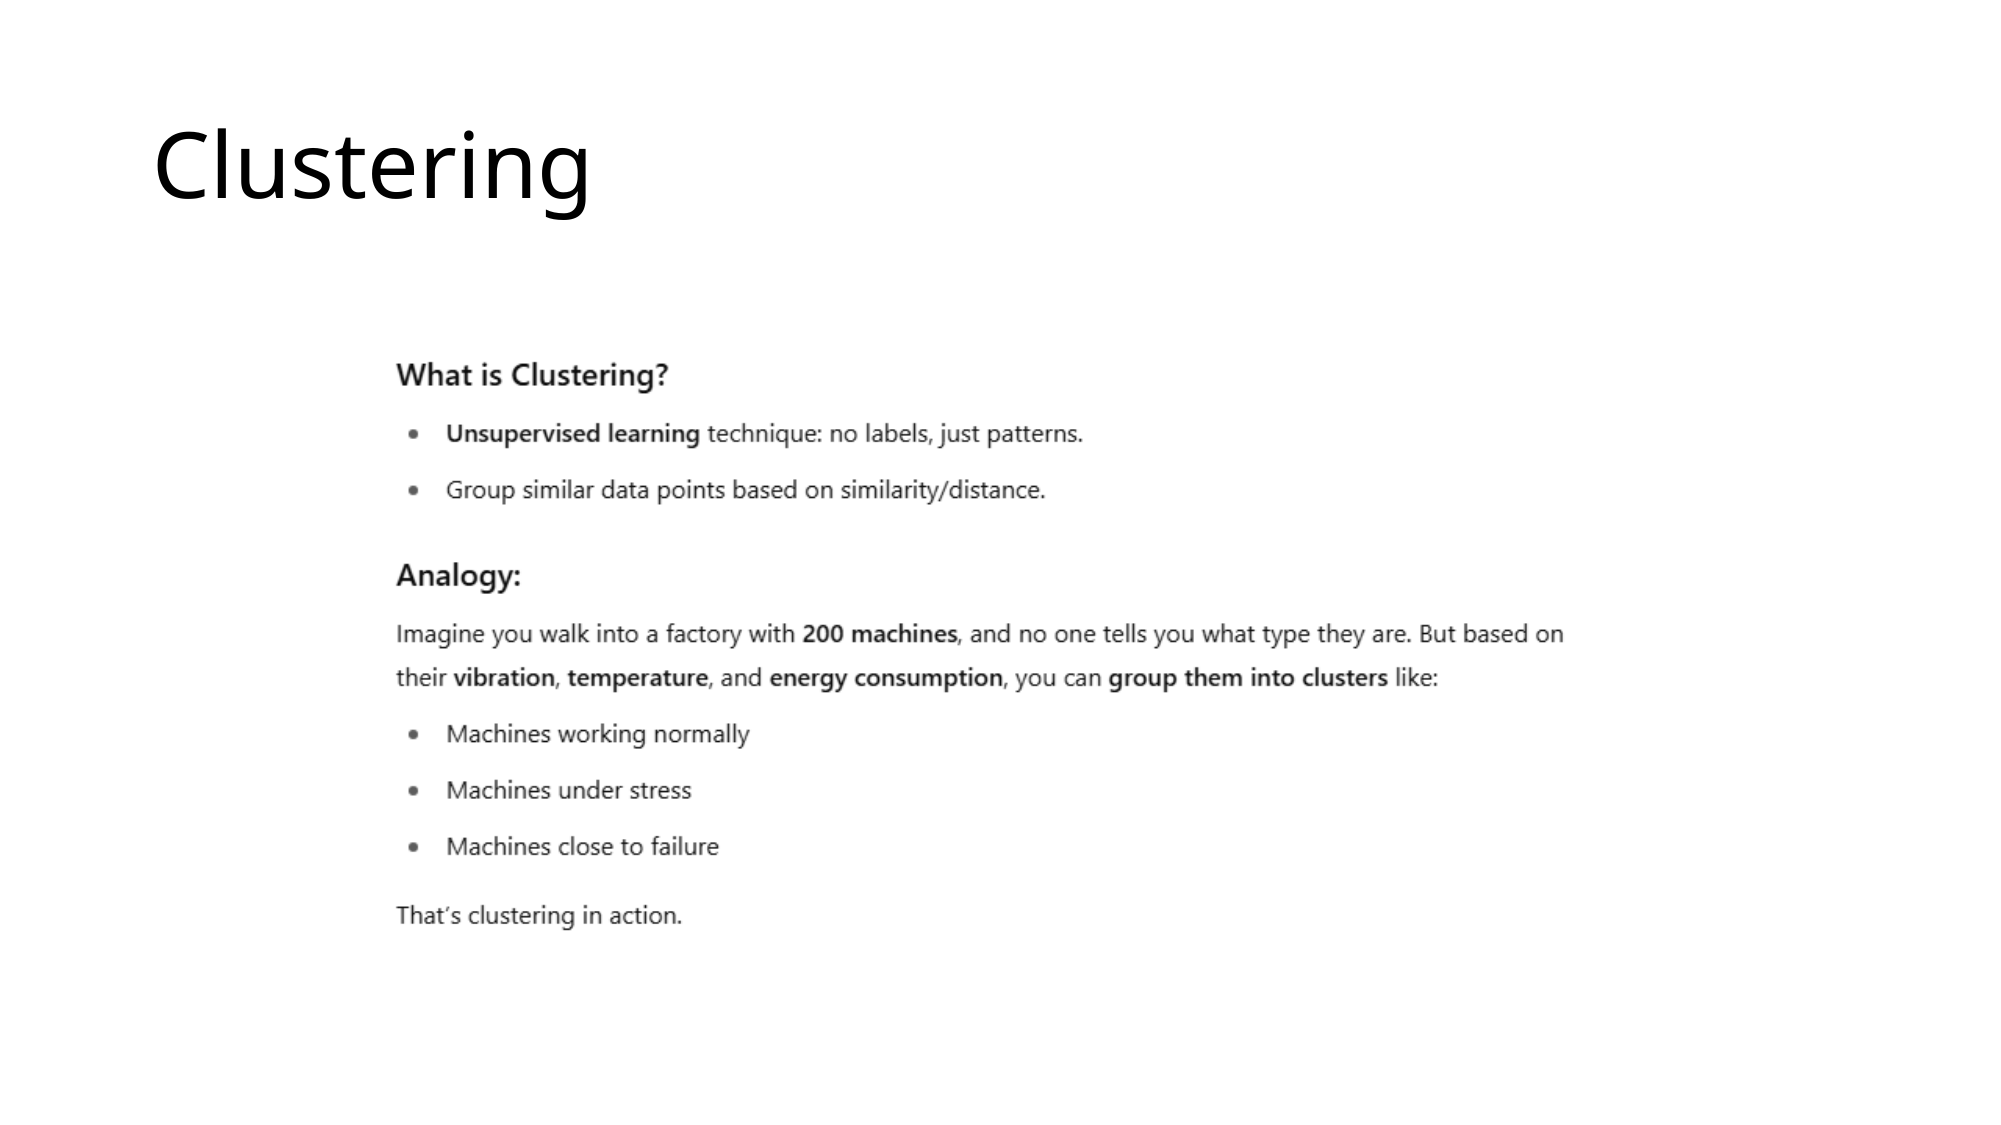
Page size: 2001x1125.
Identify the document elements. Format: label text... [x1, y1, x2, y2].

title Clustering [137, 59, 1863, 278]
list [386, 341, 1613, 971]
